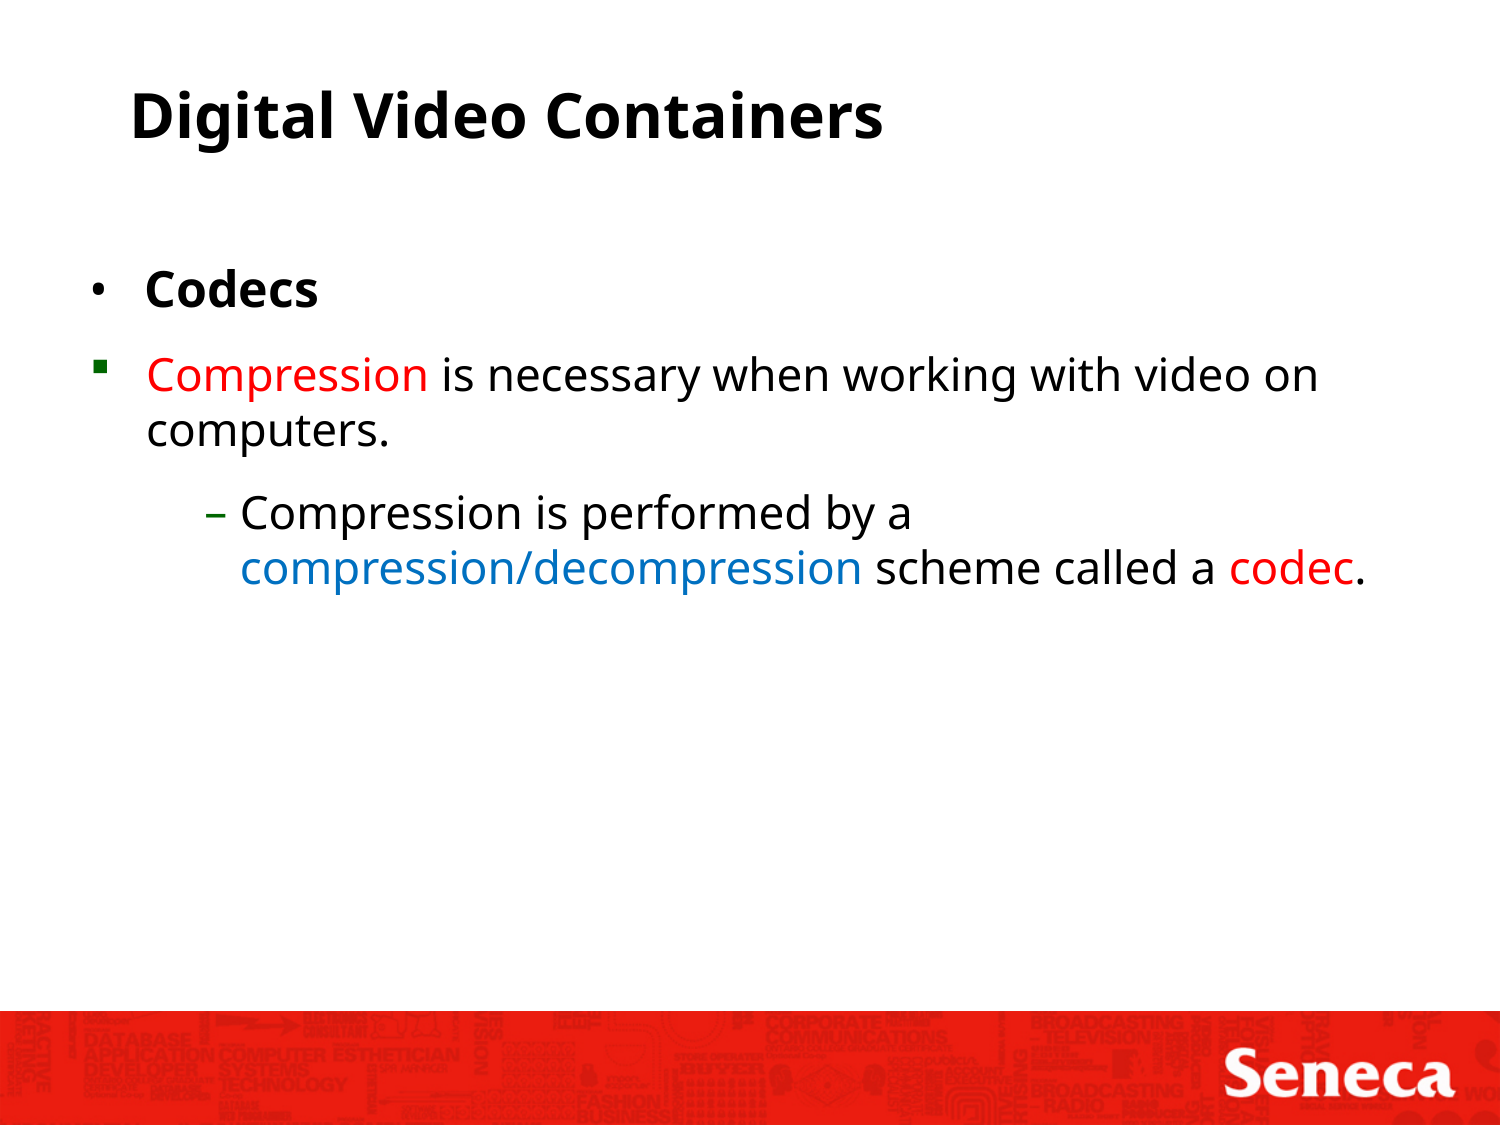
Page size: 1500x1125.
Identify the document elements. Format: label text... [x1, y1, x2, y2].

text_box Digital Video Containers [114, 30, 1428, 197]
text_box Codecs Compression is necessary when working with video on computers. Compression is performed by a compression/decompression scheme called a codec. [74, 249, 1425, 1063]
picture [0, 1011, 1500, 1125]
